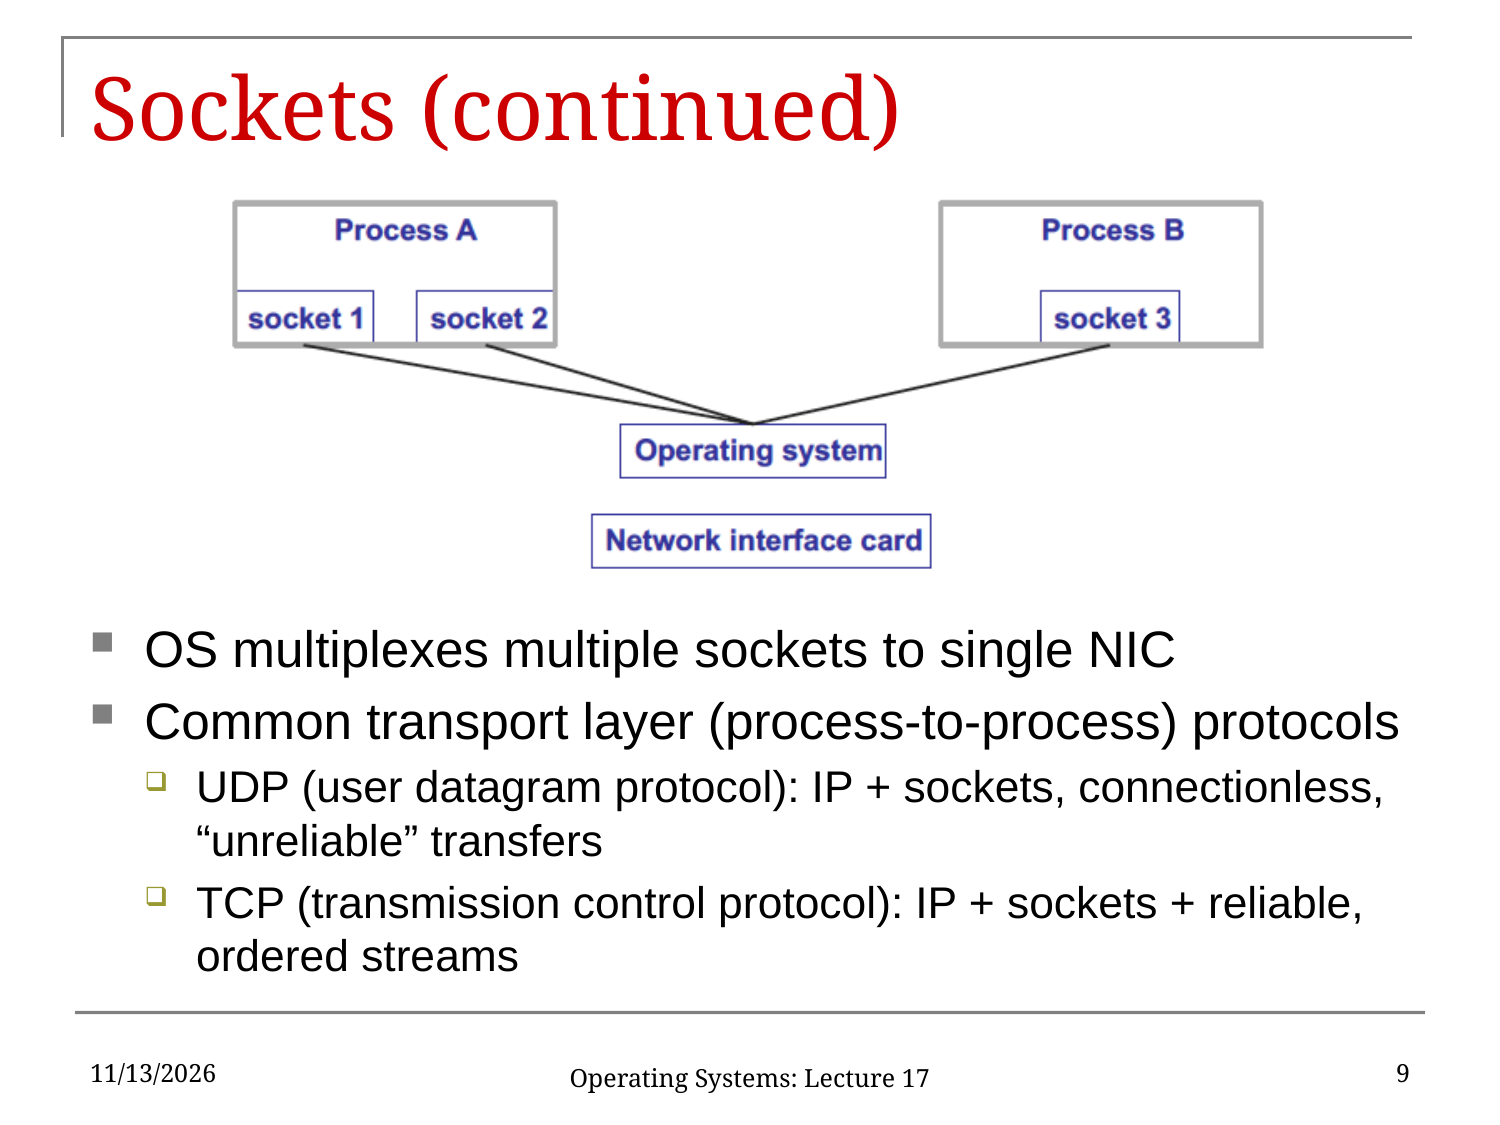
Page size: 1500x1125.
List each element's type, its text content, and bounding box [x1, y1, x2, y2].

title Sockets (continued) [75, 45, 1425, 163]
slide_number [74, 1023, 426, 1100]
slide_number 9 [1074, 1023, 1426, 1100]
footer Operating Systems: Lecture 17 [512, 1024, 988, 1101]
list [74, 187, 1426, 585]
list OS multiplexes multiple sockets to single NIC Common transport layer (process-to-process) protocols UDP (user datagram protocol): IP + sockets, connectionless, “unreliable” transfers TCP (transmission control protocol): IP + sockets + reliable, ordered streams [75, 609, 1425, 1006]
